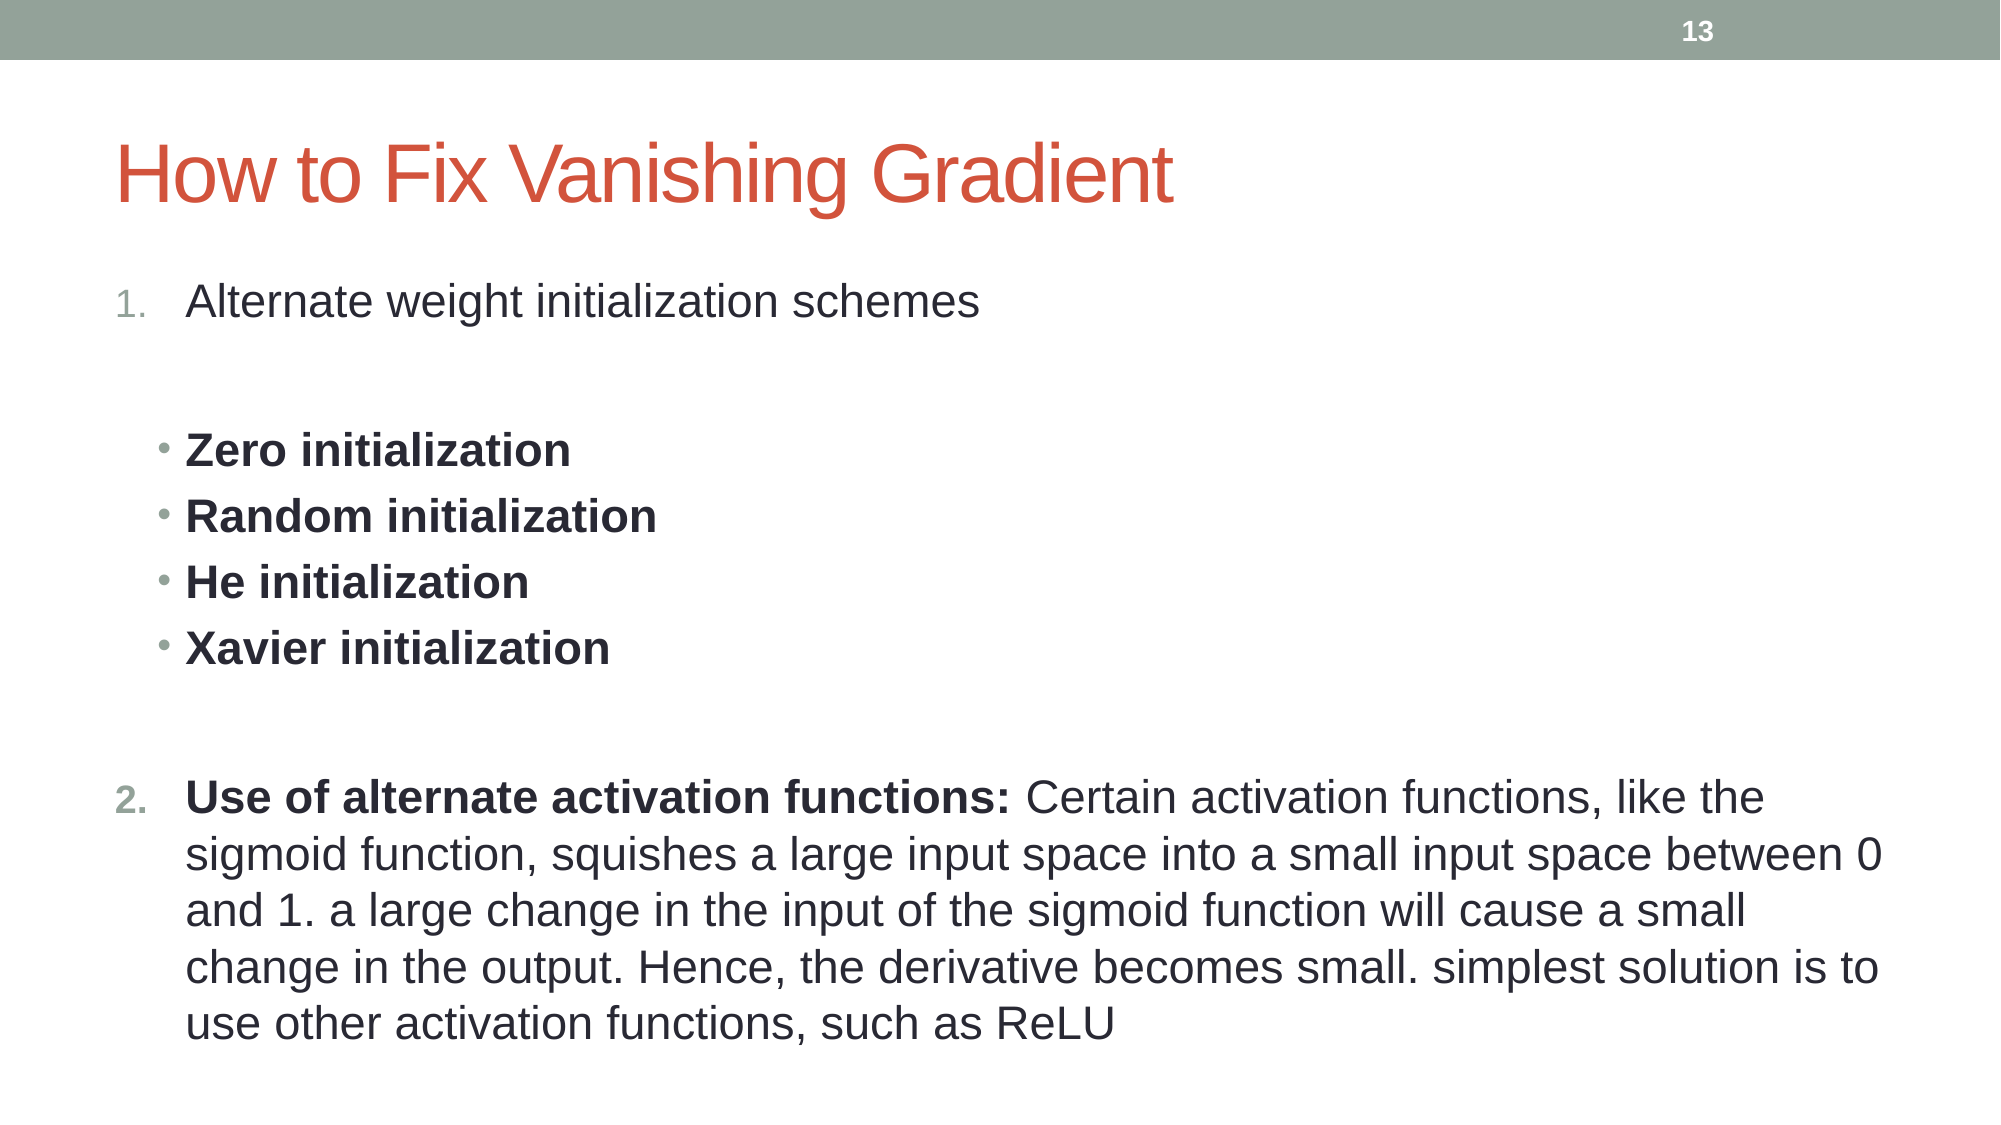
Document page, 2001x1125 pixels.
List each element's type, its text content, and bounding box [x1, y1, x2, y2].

title How to Fix Vanishing Gradient [99, 87, 1900, 250]
slide_number 13 [1666, 3, 1900, 57]
list Alternate weight initialization schemes Zero initialization Random initialization He initialization Xavier initialization Use of alternate activation functions: Certain activation functions, like the sigmoid function, squishes a large input space into a small input space between 0 and 1. a large change in the input of the sigmoid function will cause a small change in the output. Hence, the derivative becomes small. simplest solution is to use other activation functions, such as ReLU [99, 262, 1900, 1063]
